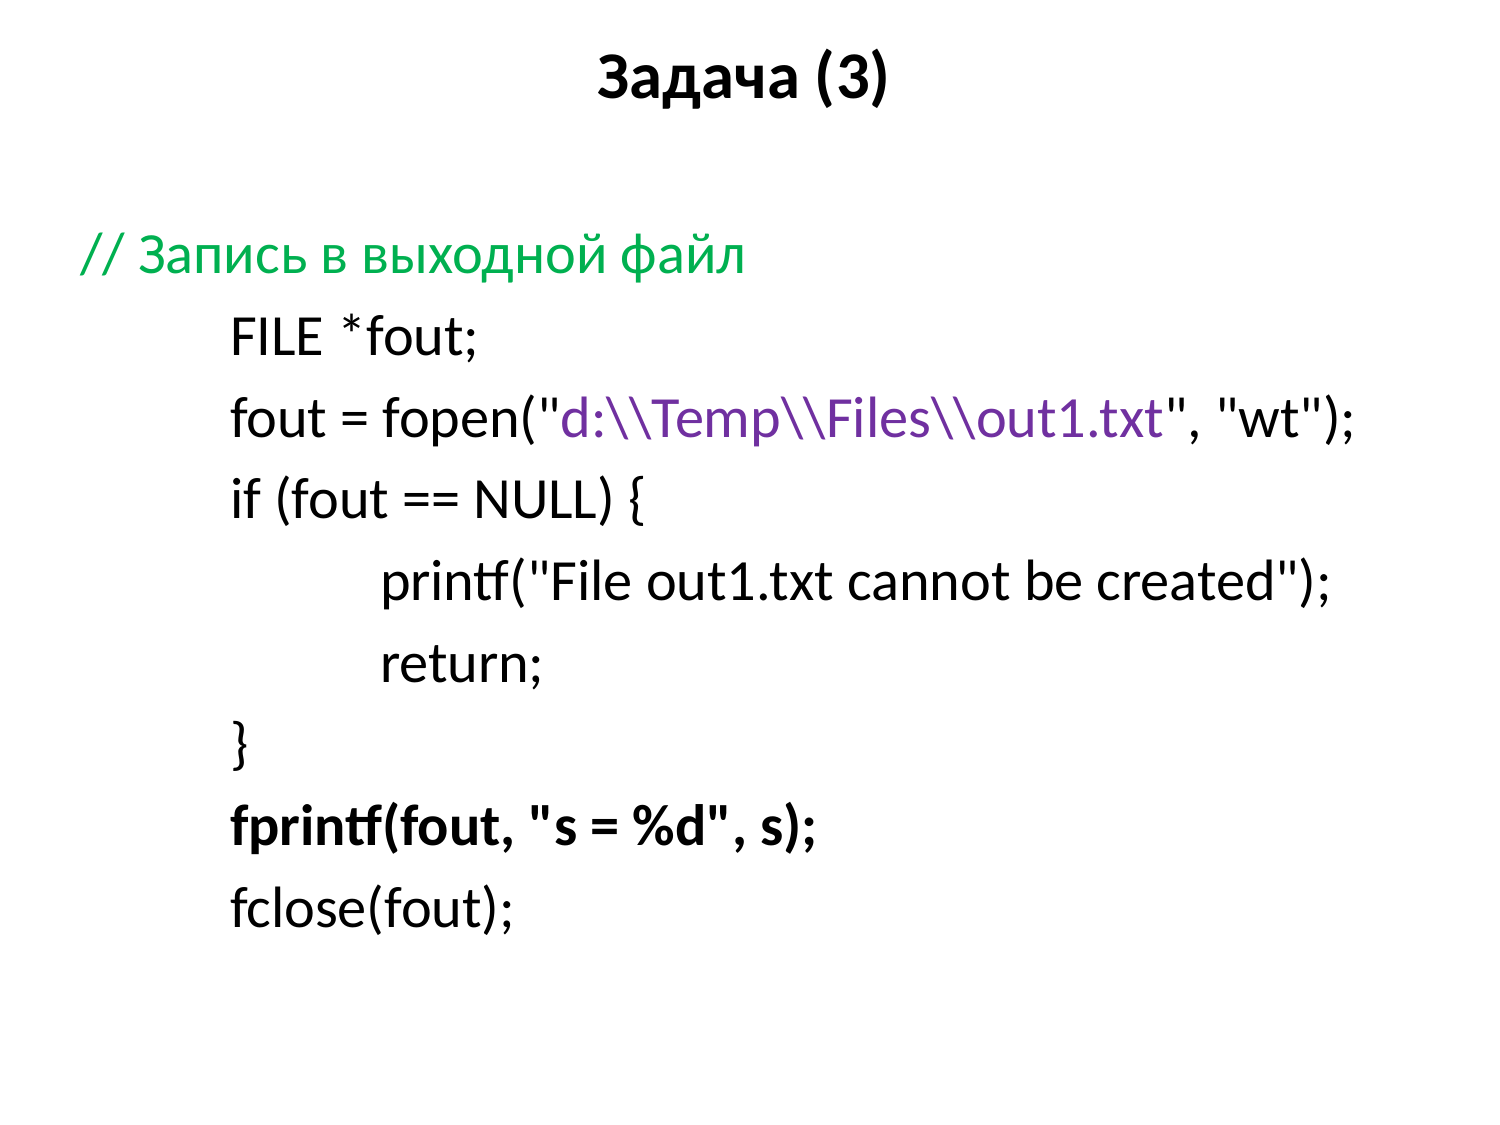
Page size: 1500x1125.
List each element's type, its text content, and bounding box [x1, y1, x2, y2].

title Задача (3) [29, 19, 1459, 126]
list // Запись в выходной файл FILE *fout; fout = fopen("d:\\Temp\\Files\\out1.txt", "wt"); if (fout == NULL) { printf("File out1.txt cannot be created"); return; } fprintf(fout, "s = %d", s); fclose(fout); [64, 208, 1415, 1047]
